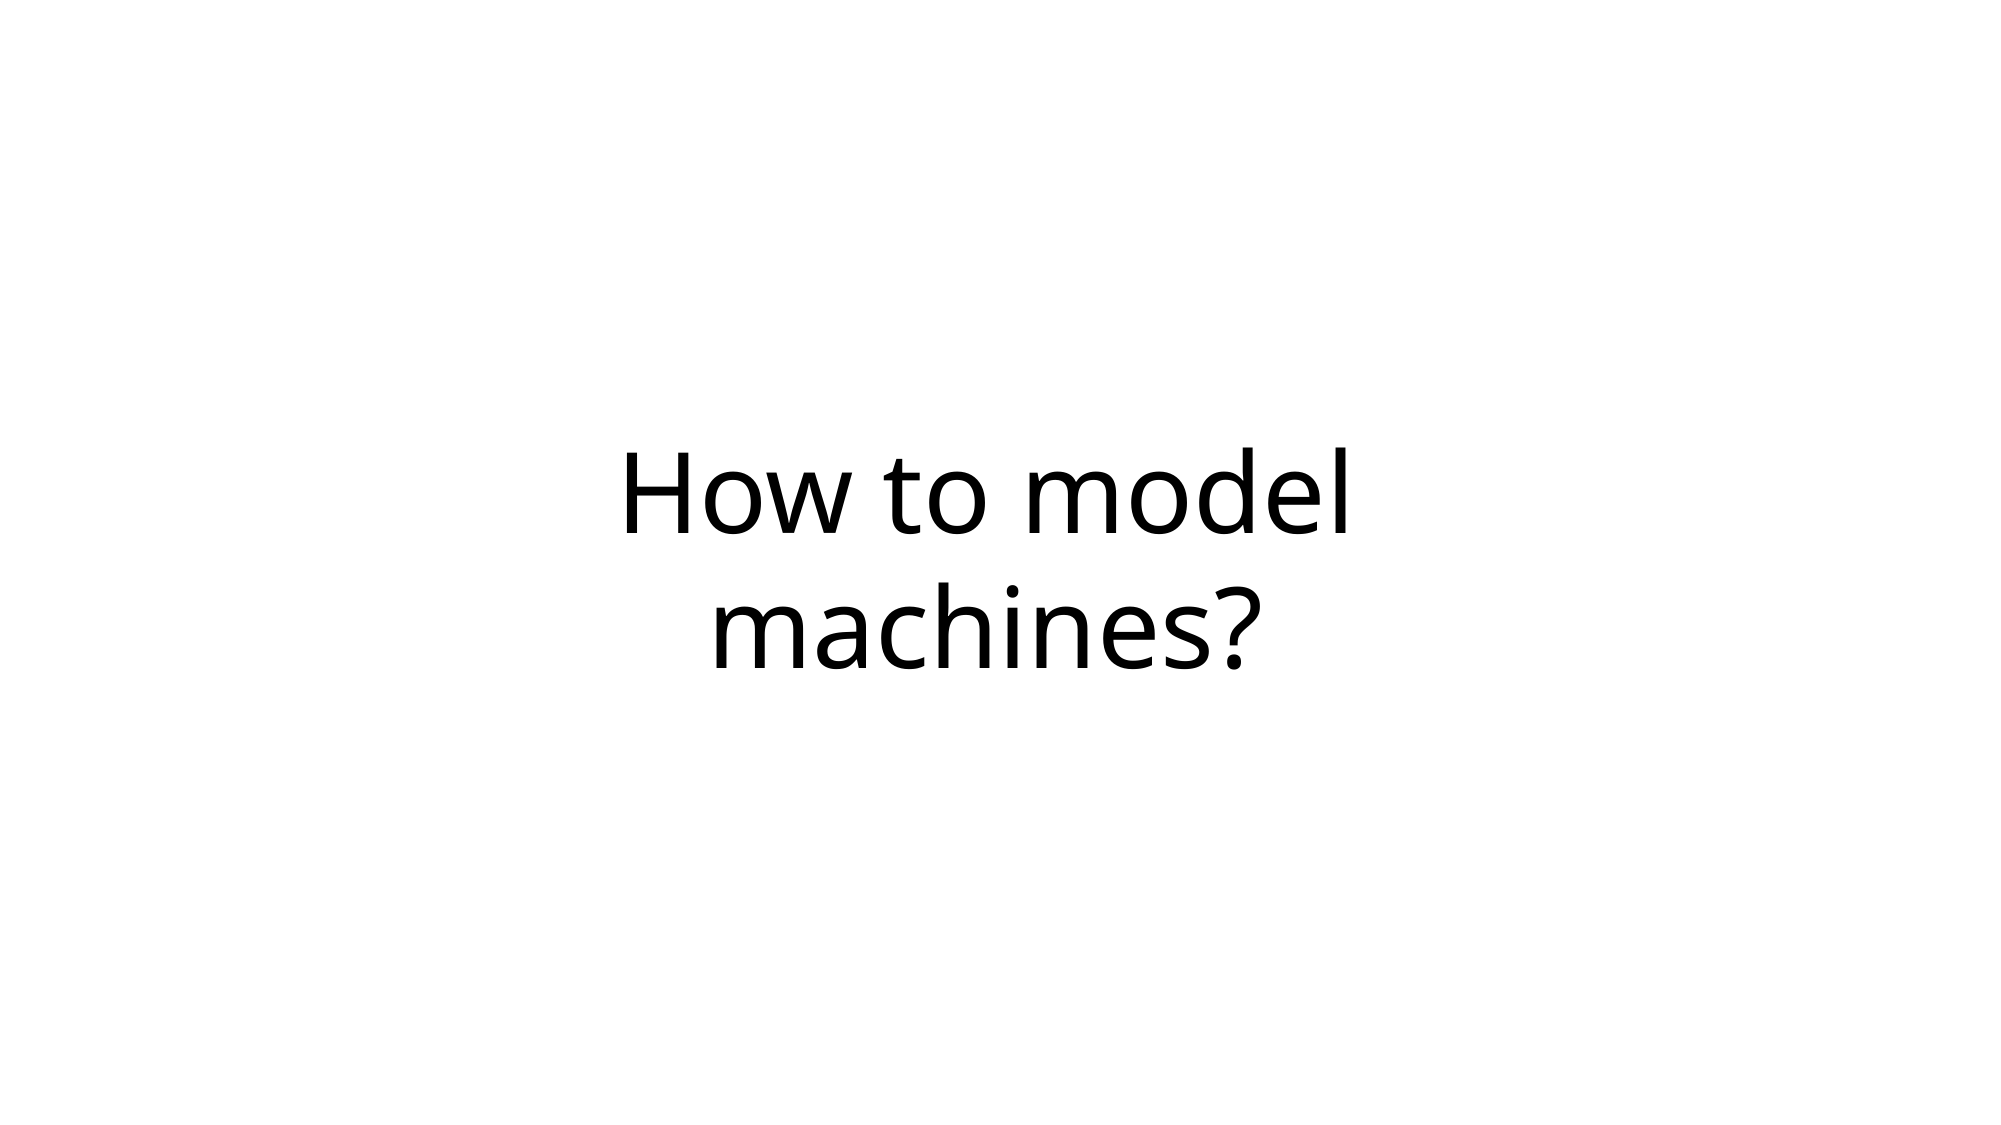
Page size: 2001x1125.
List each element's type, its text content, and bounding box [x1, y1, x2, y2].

text_box How to model machines? [537, 413, 1434, 699]
